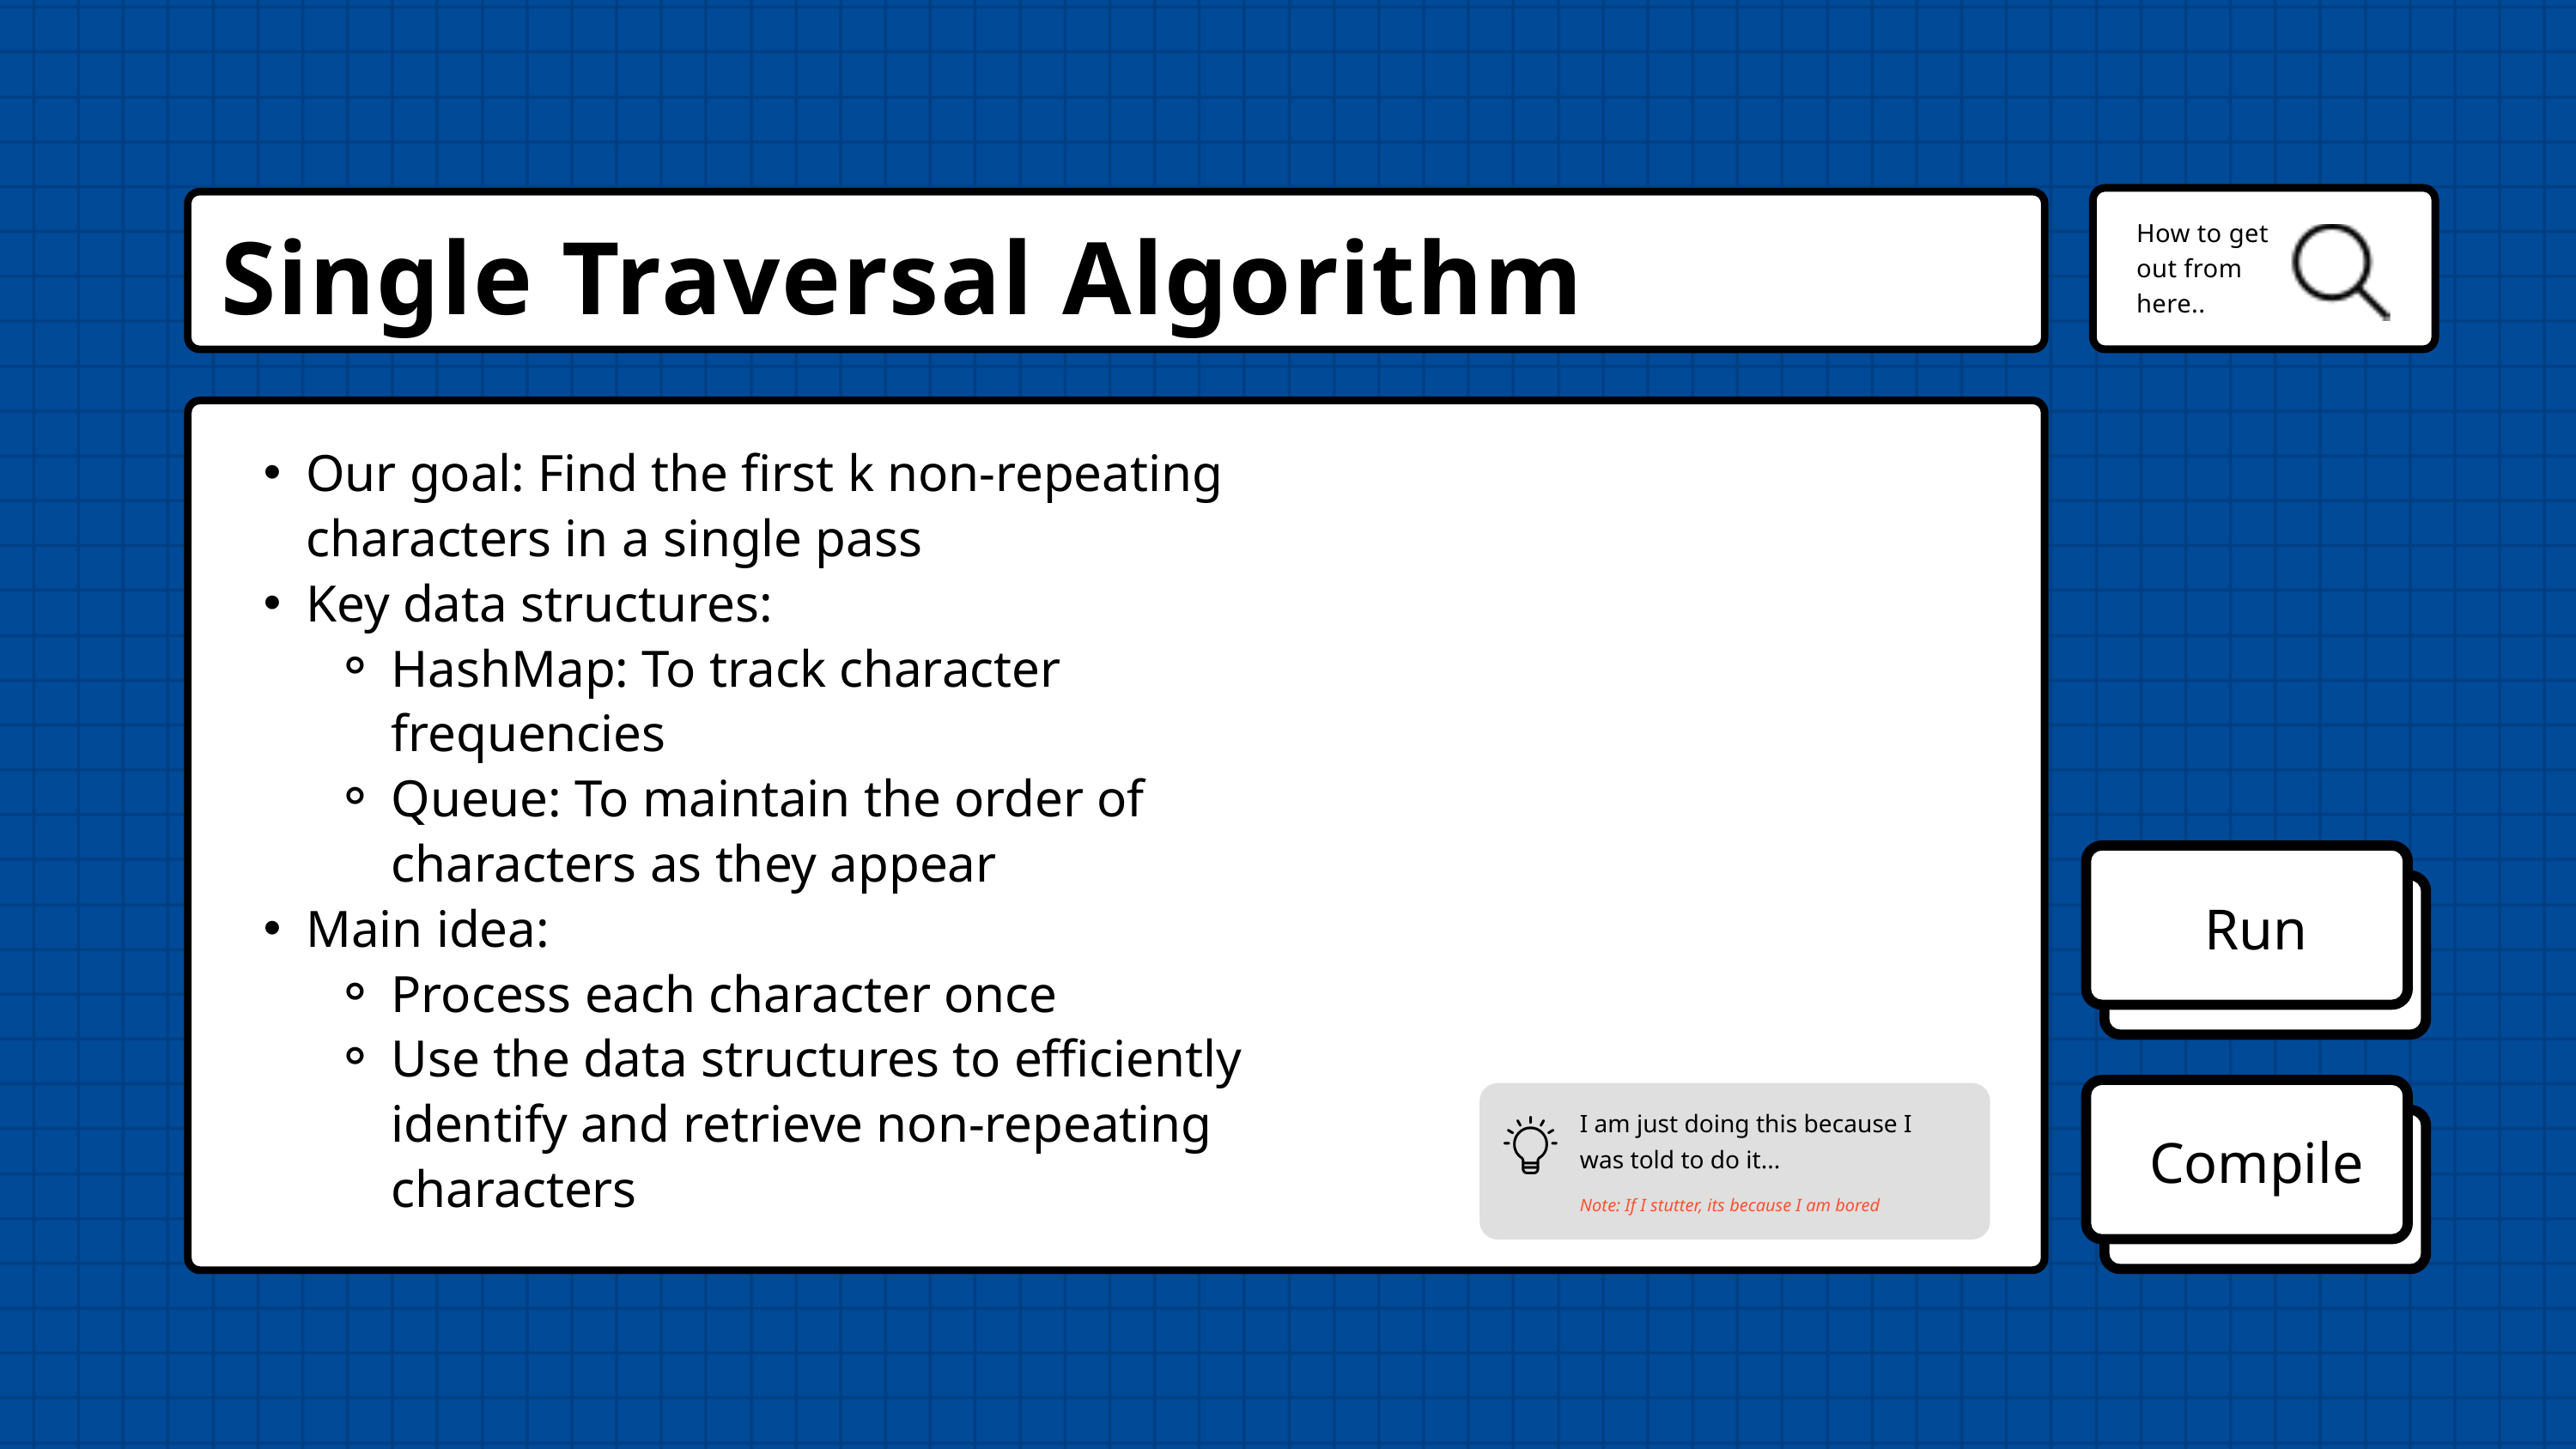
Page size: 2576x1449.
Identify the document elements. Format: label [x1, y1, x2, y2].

text_box [2081, 840, 2432, 1040]
text_box [184, 396, 2049, 1275]
text_box [184, 187, 2049, 354]
text_box [1479, 1082, 1990, 1240]
text_box [2081, 1074, 2432, 1275]
text_box [0, 0, 2576, 1449]
text_box [2088, 184, 2439, 354]
